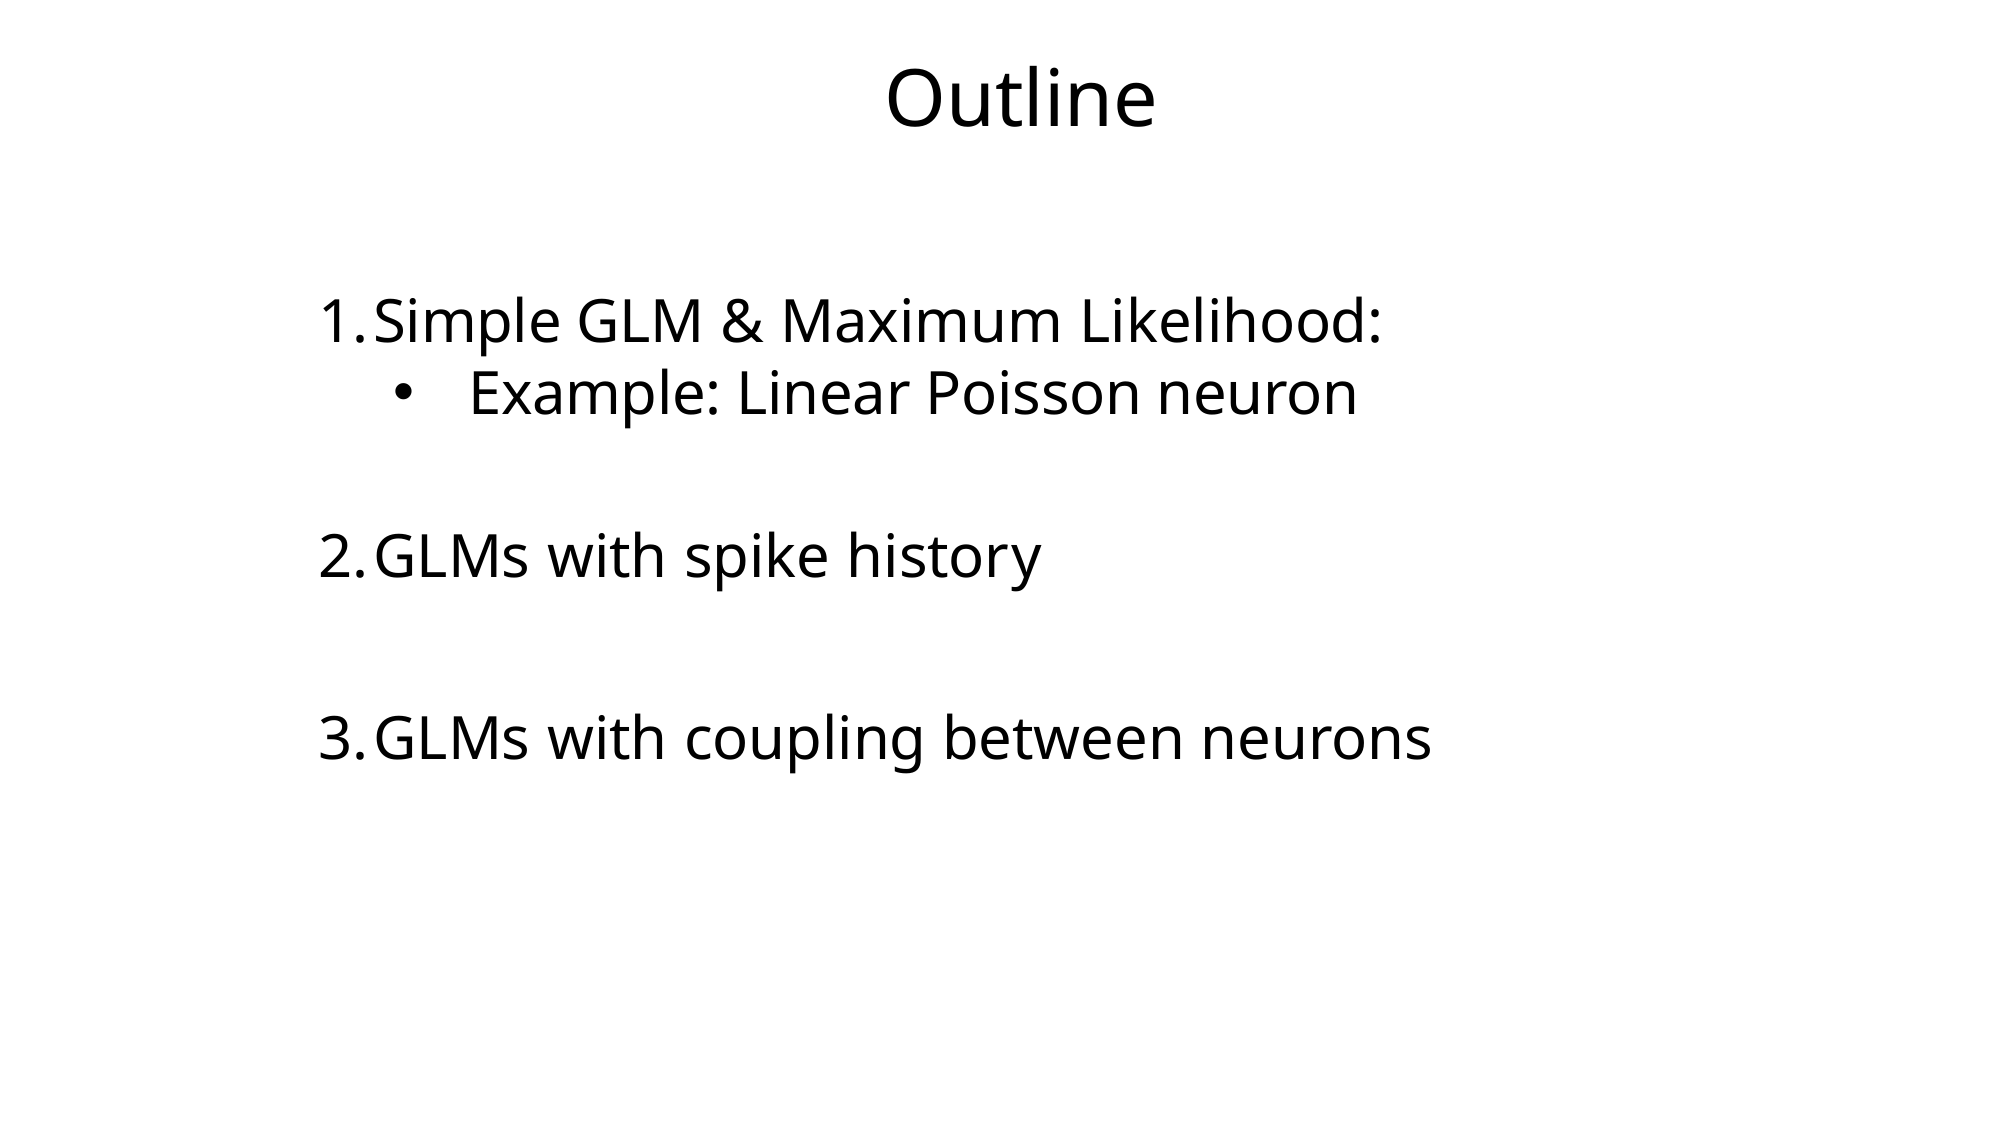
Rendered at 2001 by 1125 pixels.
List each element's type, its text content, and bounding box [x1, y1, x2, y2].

text_box Simple GLM & Maximum Likelihood: Example: Linear Poisson neuron GLMs with spike history GLMs with coupling between neurons [316, 282, 1571, 772]
title Outline [316, 47, 1993, 235]
